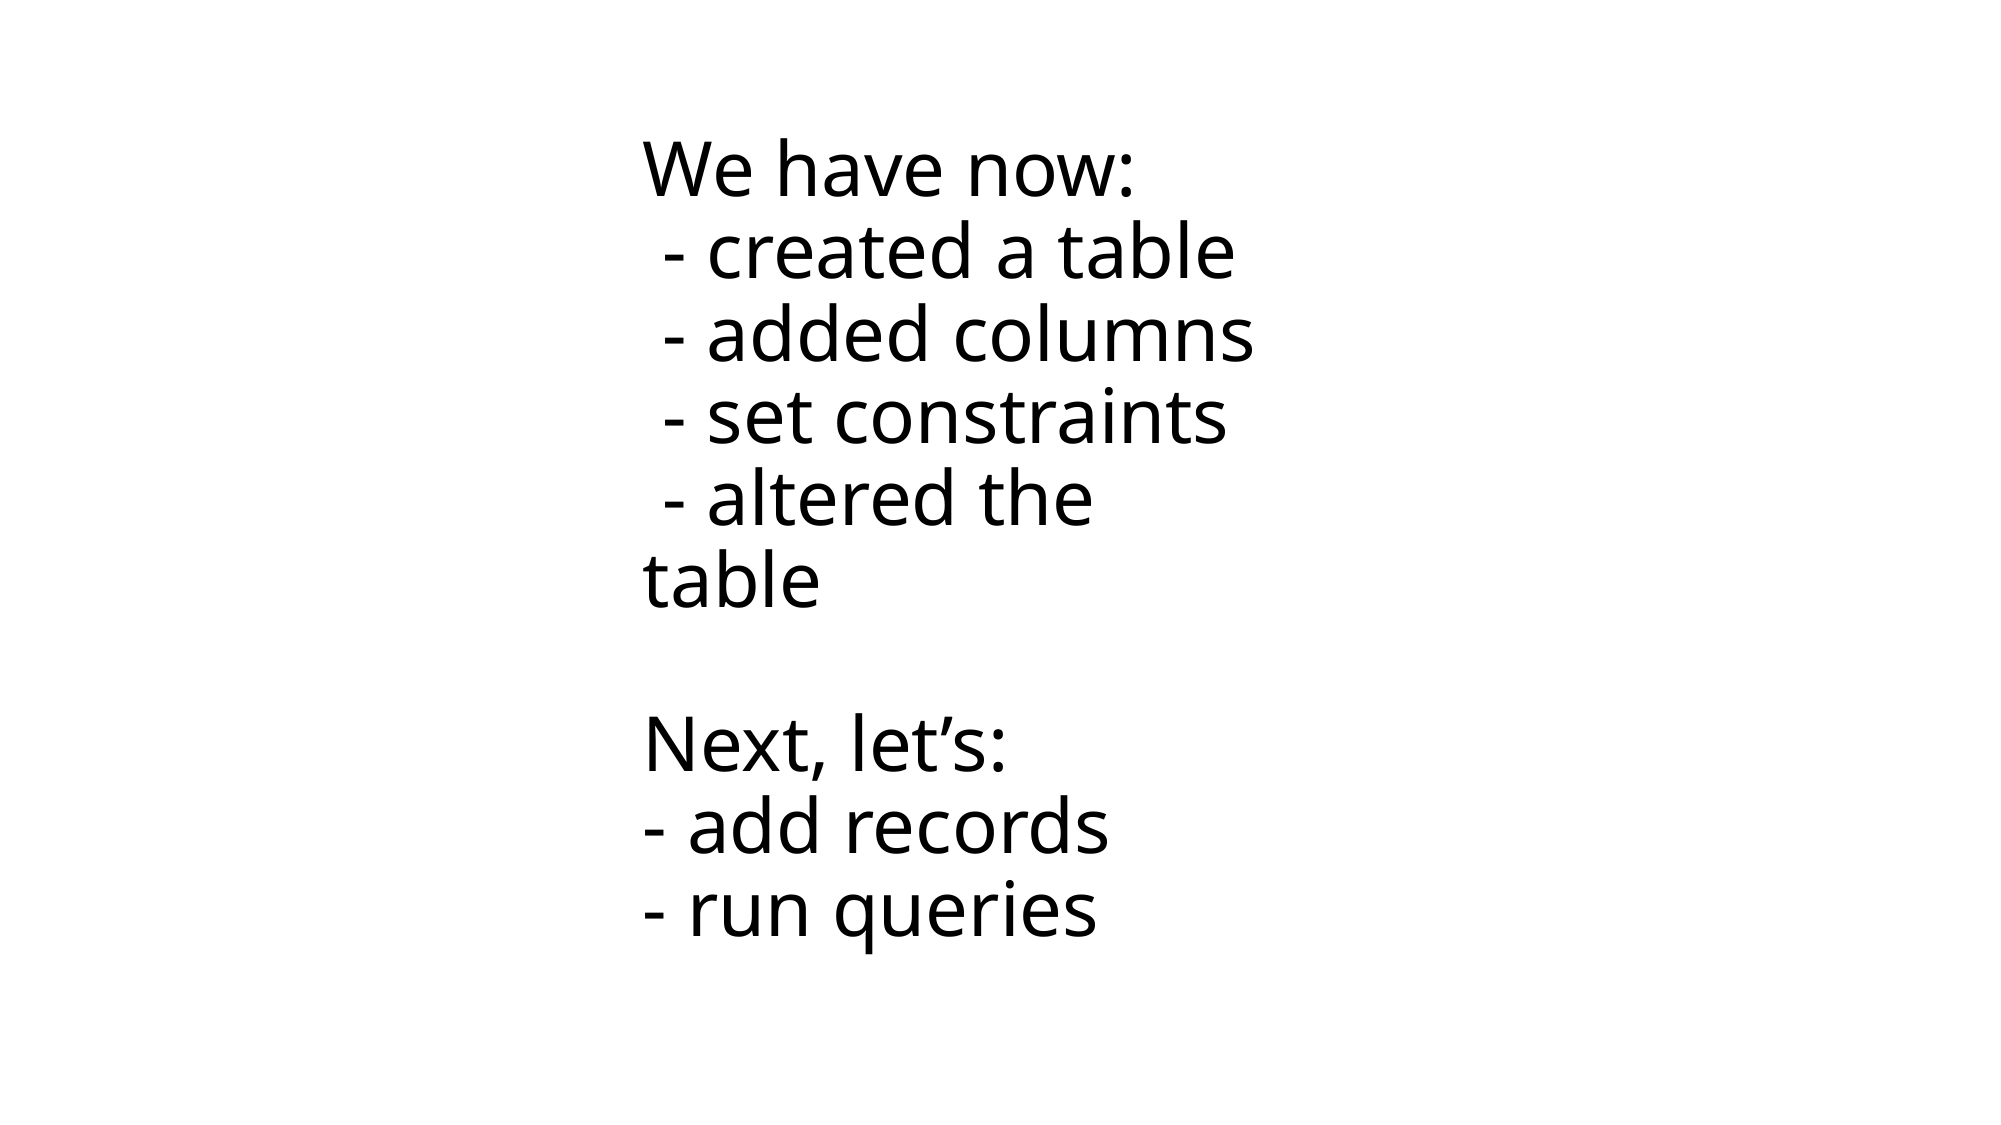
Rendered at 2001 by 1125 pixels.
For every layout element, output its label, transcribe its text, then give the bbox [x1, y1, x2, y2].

title We have now: - created a table - added columns - set constraints - altered the table Next, let’s: - add records - run queries [627, 120, 1308, 963]
